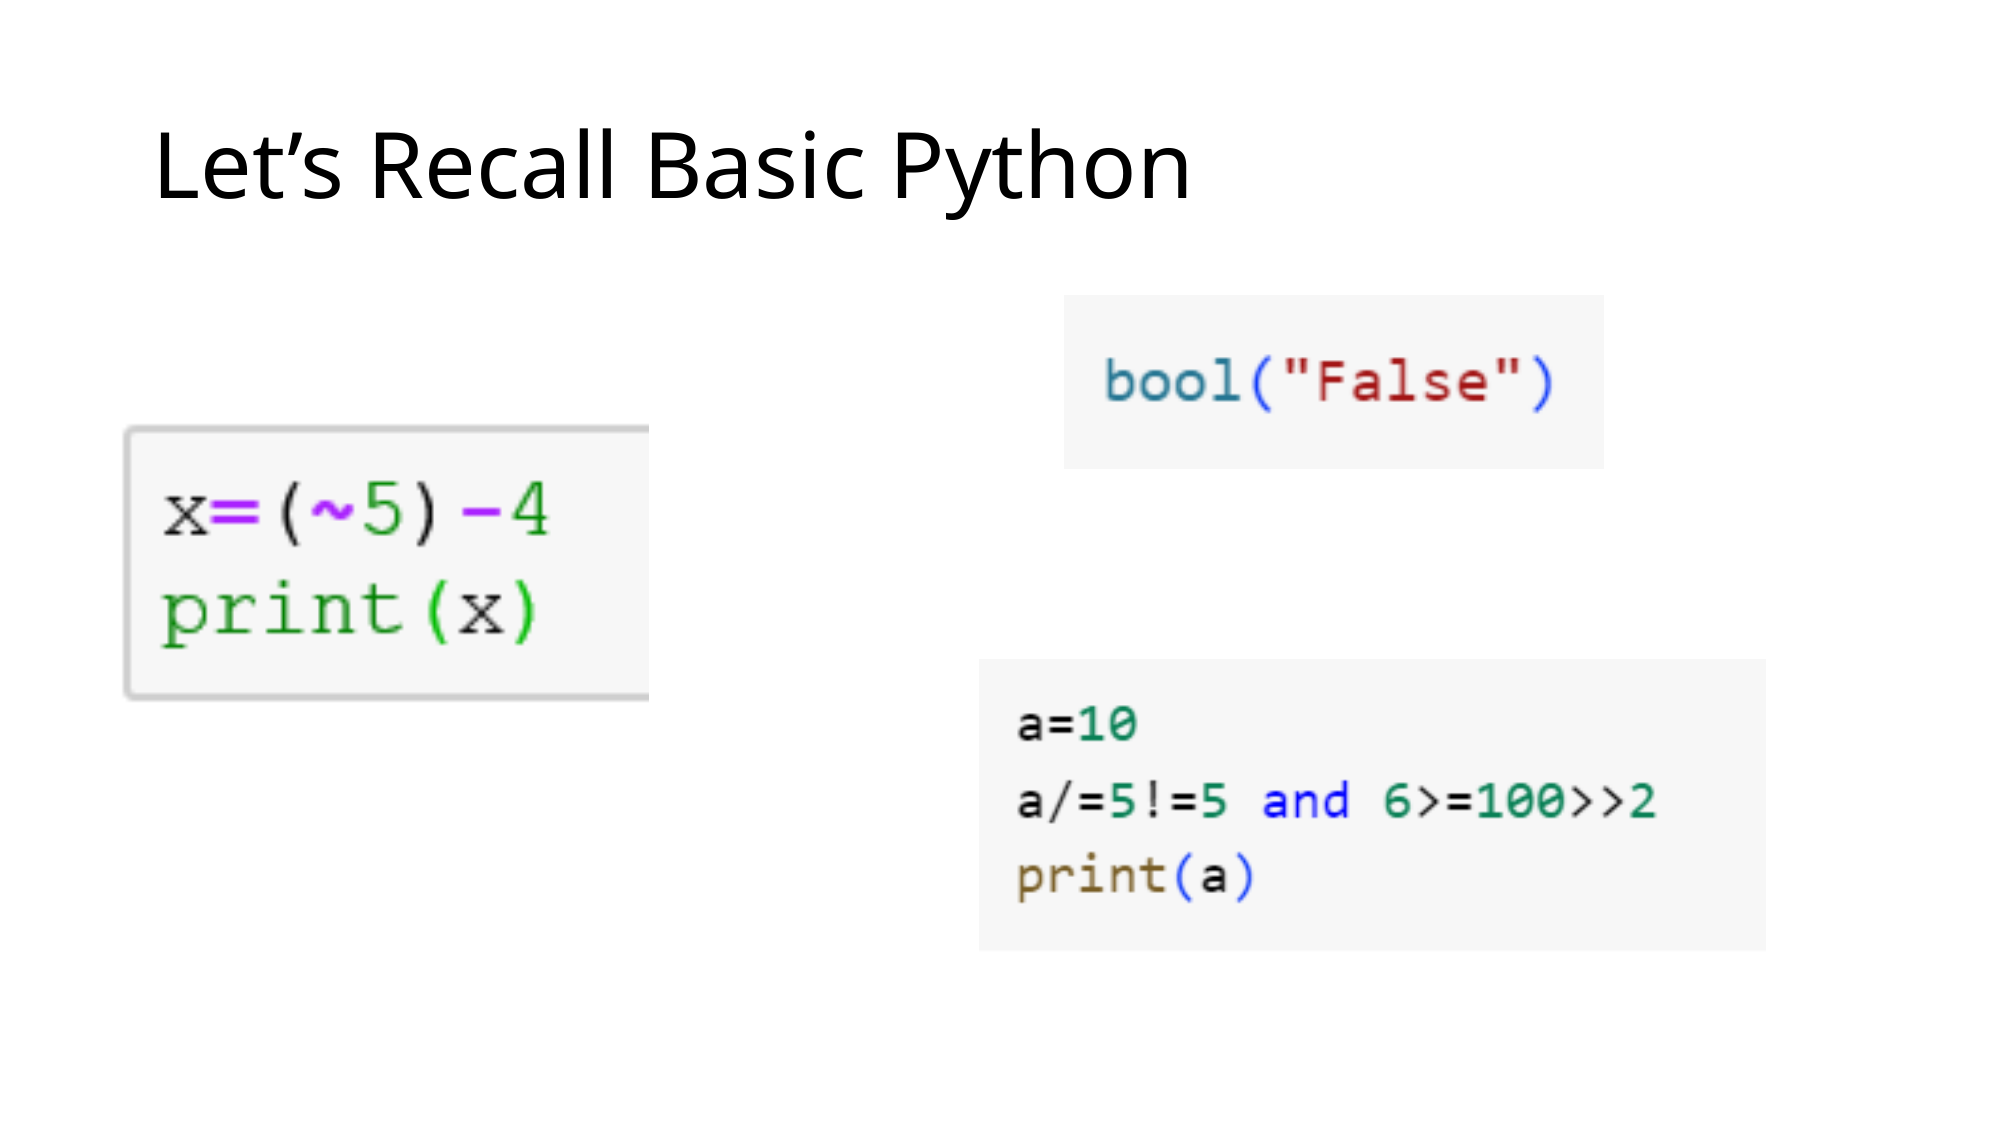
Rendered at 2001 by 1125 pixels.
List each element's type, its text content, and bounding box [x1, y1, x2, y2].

picture [1064, 295, 1604, 469]
title Let’s Recall Basic Python [137, 59, 1863, 278]
picture [978, 659, 1766, 954]
picture [117, 415, 649, 710]
